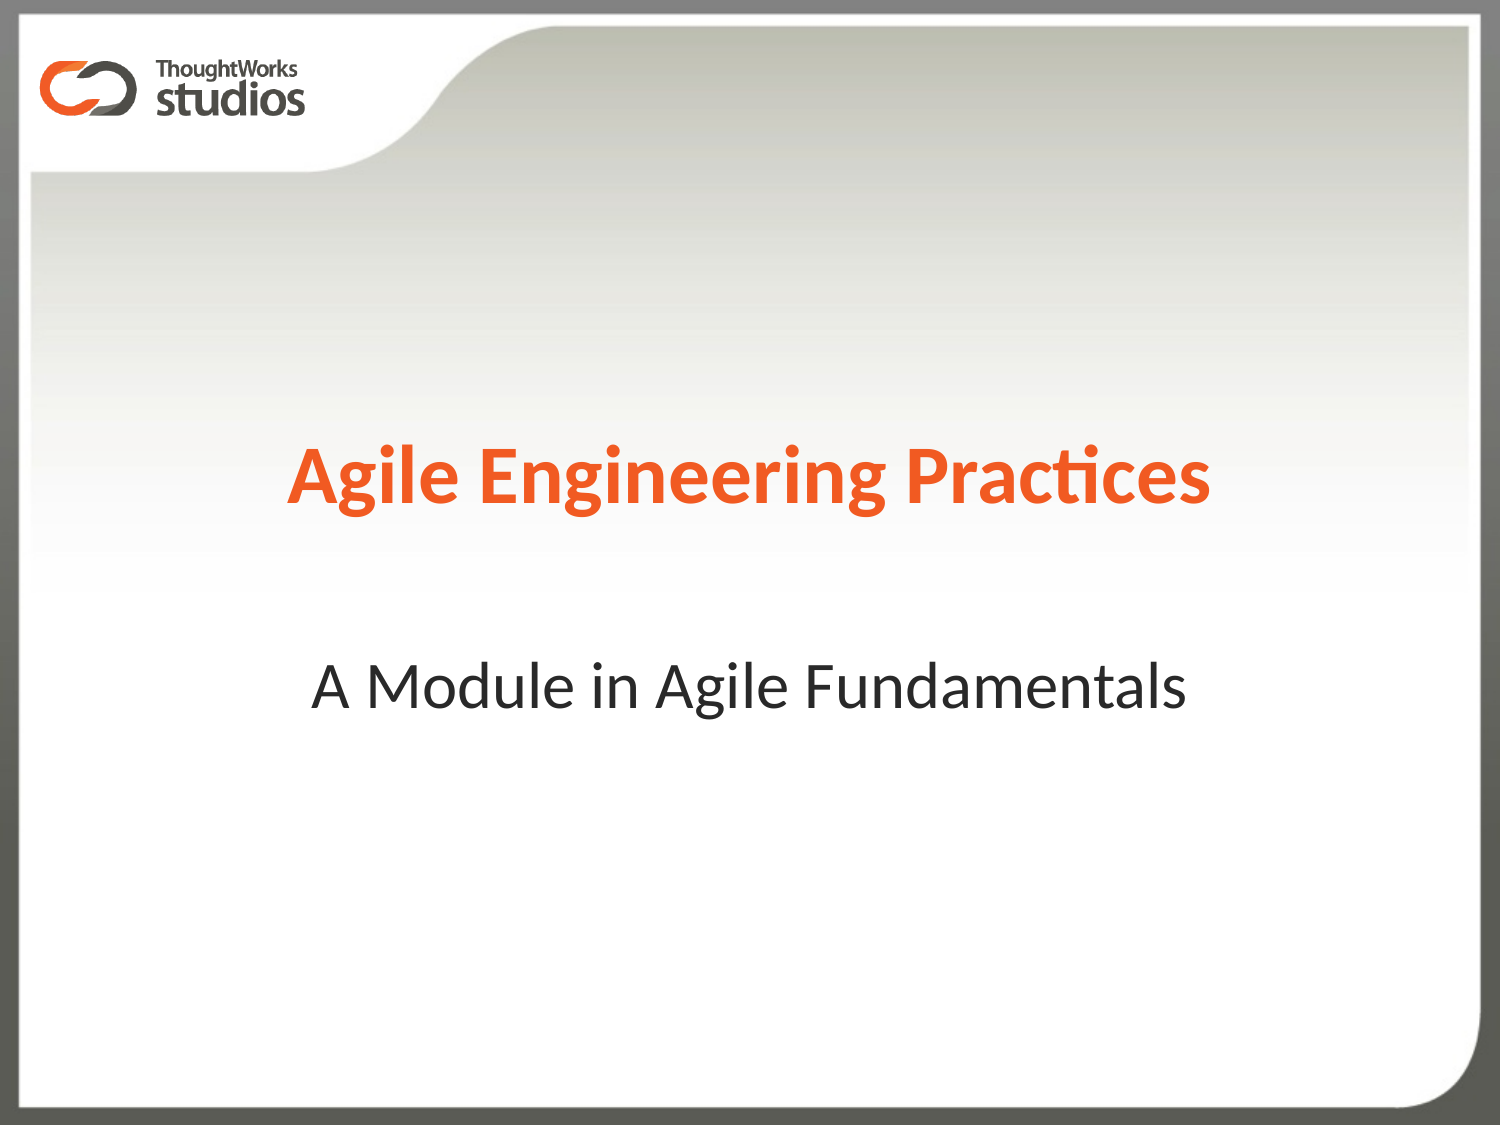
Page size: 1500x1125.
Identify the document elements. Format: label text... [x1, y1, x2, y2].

title Agile Engineering Practices [112, 349, 1388, 591]
subtitle A Module in Agile Fundamentals [225, 637, 1275, 925]
picture [0, 0, 1500, 1125]
